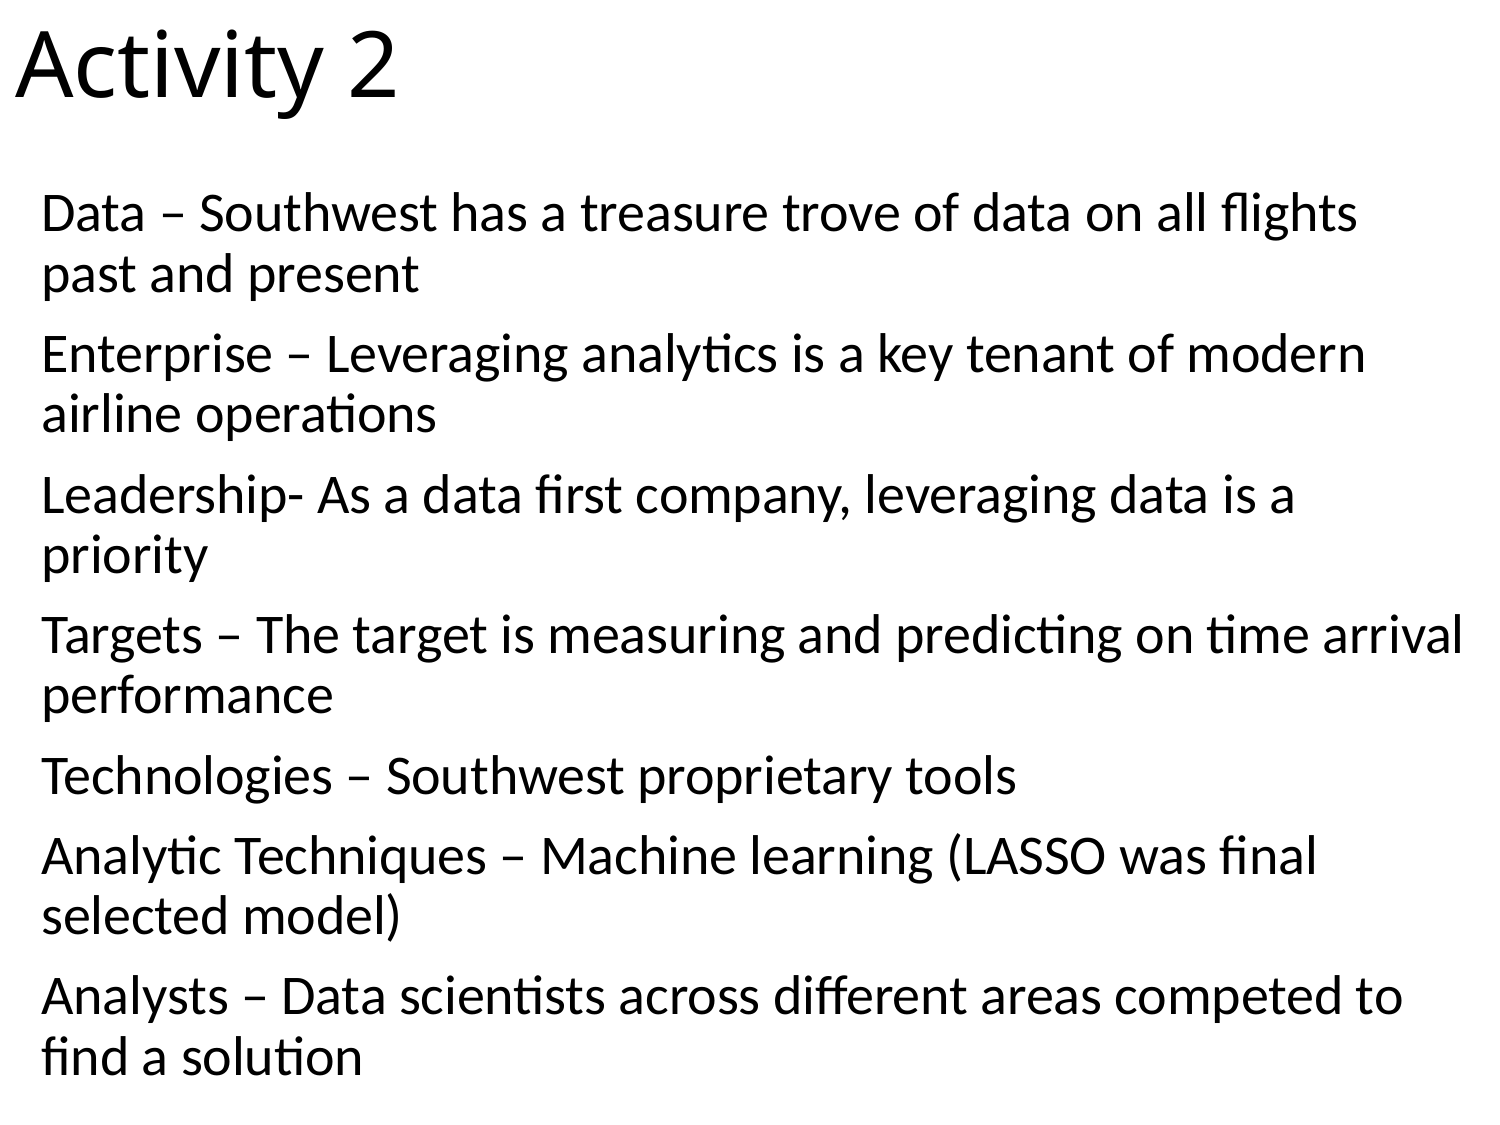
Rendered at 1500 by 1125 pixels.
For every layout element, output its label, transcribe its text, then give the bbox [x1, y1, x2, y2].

list Data – Southwest has a treasure trove of data on all flights past and present Enterprise – Leveraging analytics is a key tenant of modern airline operations Leadership- As a data first company, leveraging data is a priority Targets – The target is measuring and predicting on time arrival performance Technologies – Southwest proprietary tools Analytic Techniques – Machine learning (LASSO was final selected model) Analysts – Data scientists across different areas competed to find a solution [26, 176, 1483, 1096]
title Activity 2 [0, 0, 1294, 177]
